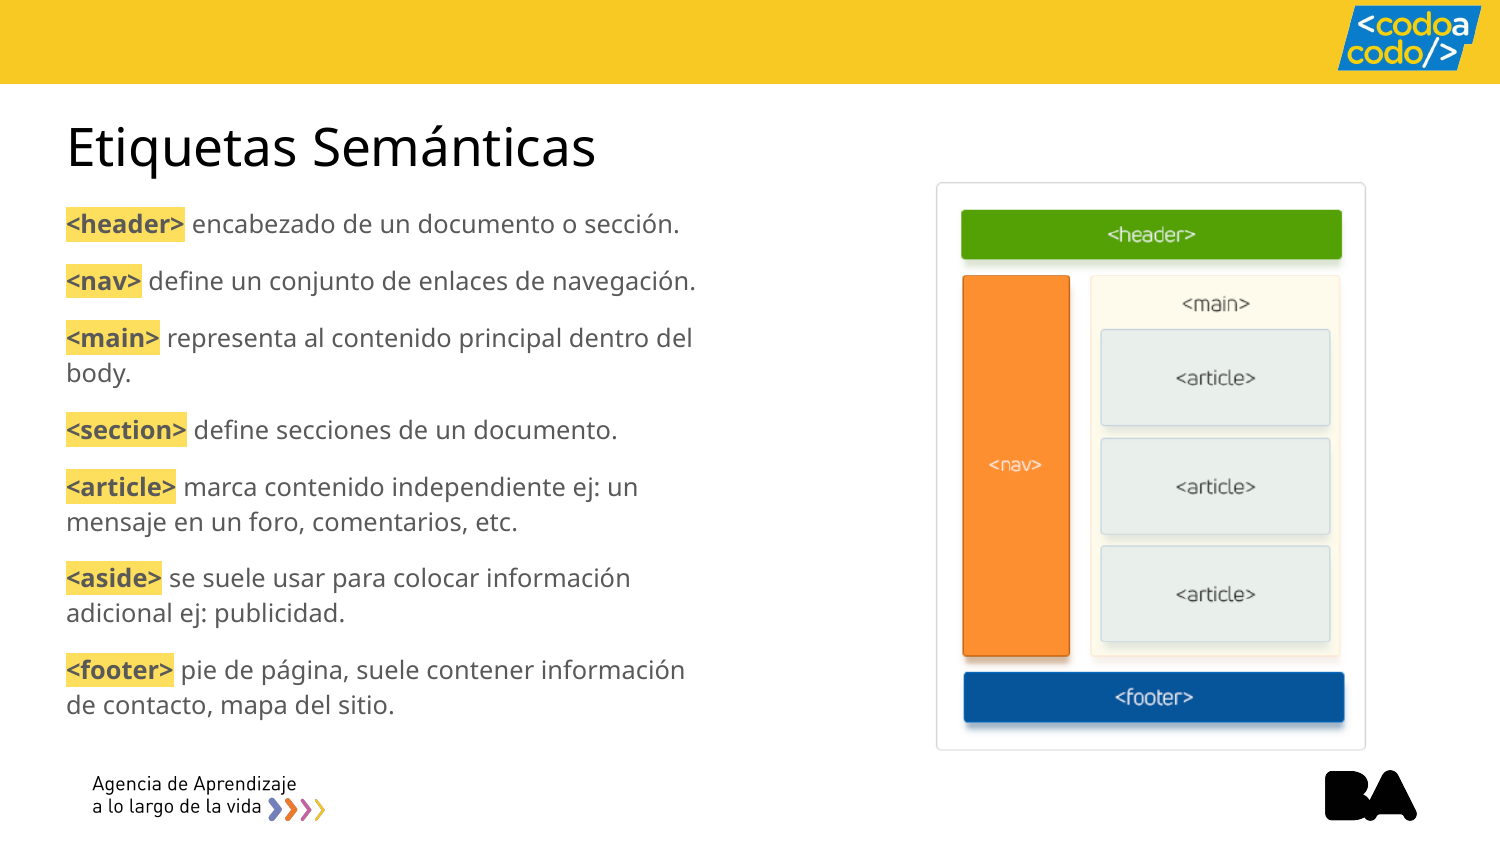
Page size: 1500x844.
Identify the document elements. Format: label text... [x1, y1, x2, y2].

picture [922, 168, 1417, 821]
picture [1337, 5, 1482, 71]
picture [70, 756, 344, 835]
title Etiquetas Semánticas [51, 98, 1449, 192]
list <header> encabezado de un documento o sección. <nav> define un conjunto de enlaces de navegación. <main> representa al contenido principal dentro del body. <section> define secciones de un documento. <article> marca contenido independiente ej: un mensaje en un foro, comentarios, etc. <aside> se suele usar para colocar información adicional ej: publicidad. <footer> pie de página, suele contener información de contacto, mapa del sitio. [51, 189, 718, 750]
